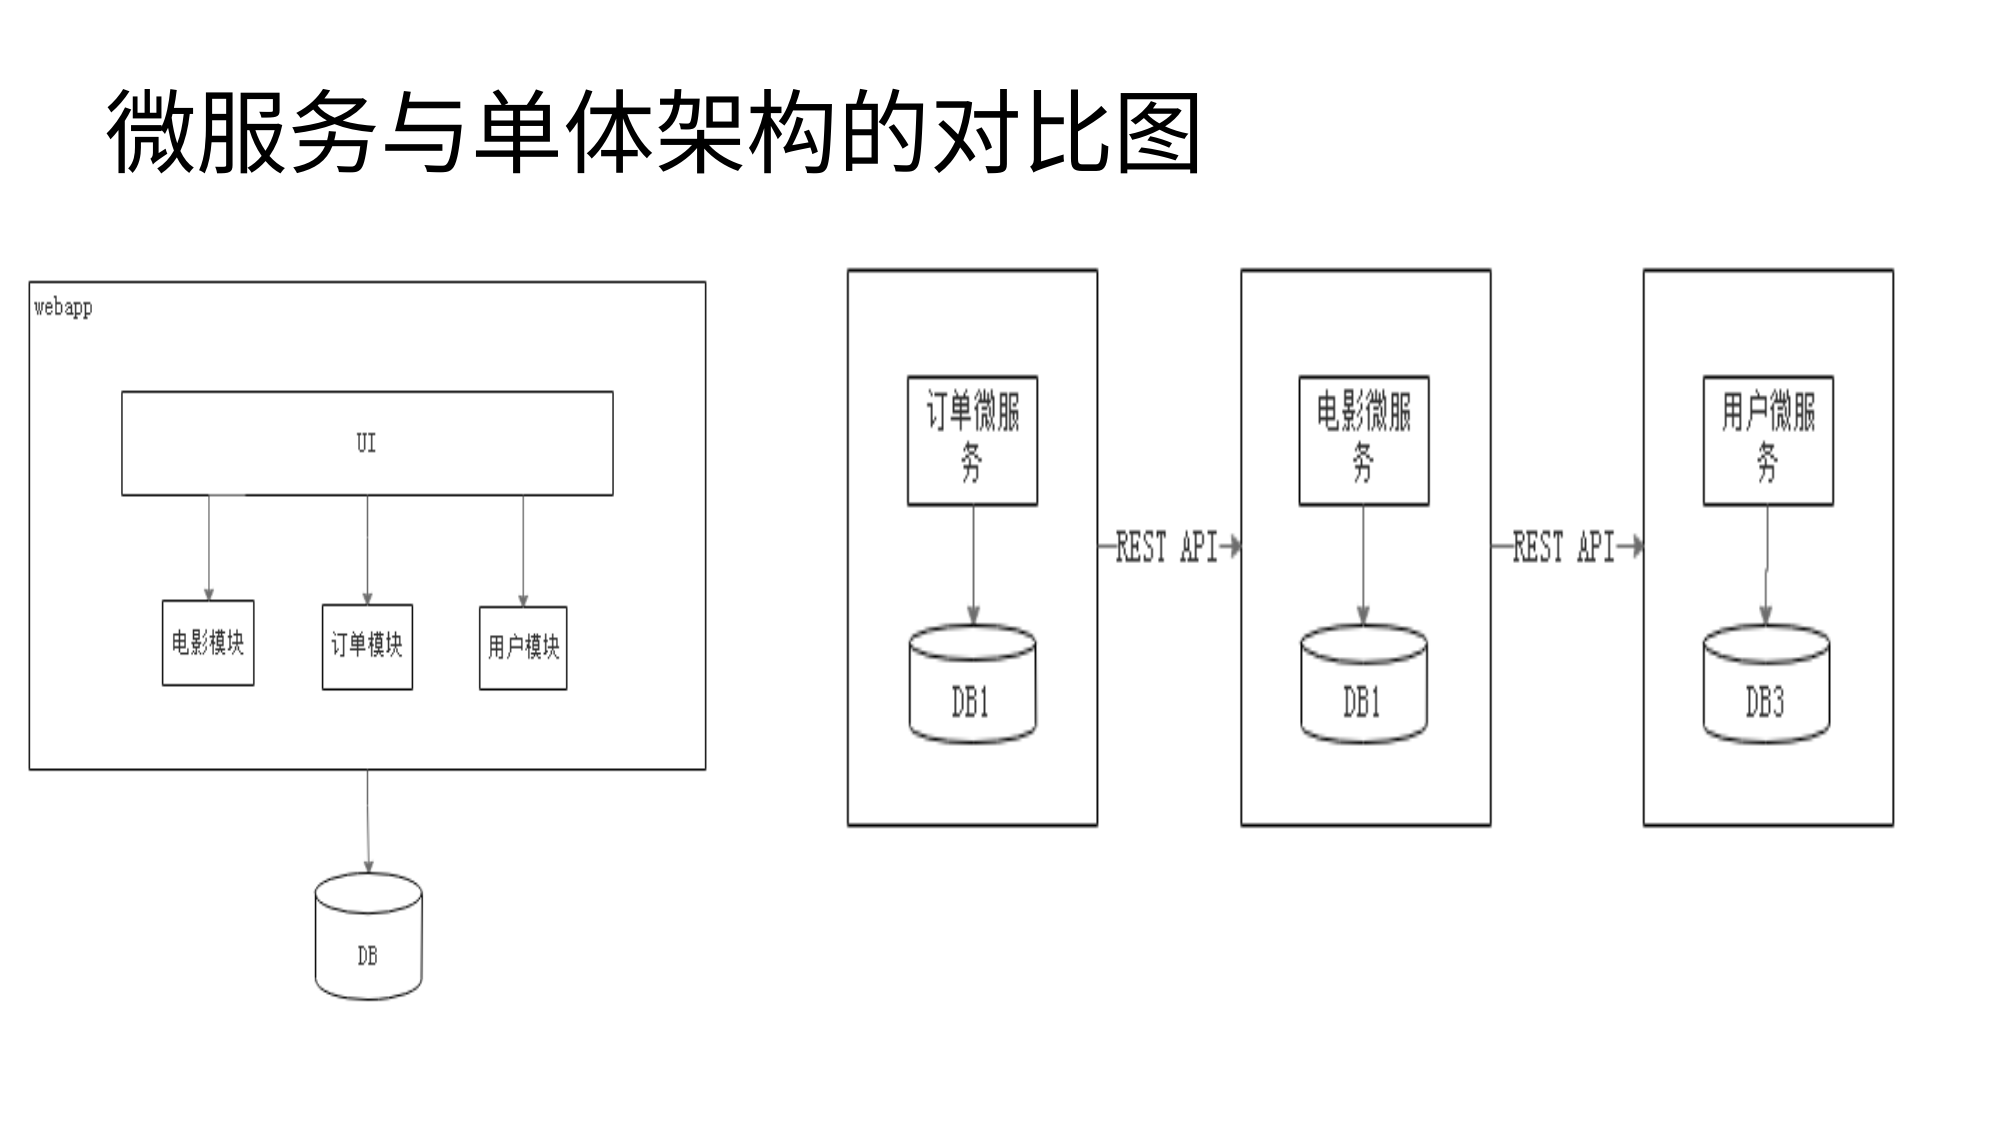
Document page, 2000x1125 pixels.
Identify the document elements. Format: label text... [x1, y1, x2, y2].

title 微服务与单体架构的对比图 [90, 6, 1501, 267]
picture [831, 225, 1910, 856]
list 单体架构 SOA 微服务 [715, 299, 1864, 1014]
picture [19, 271, 715, 1014]
